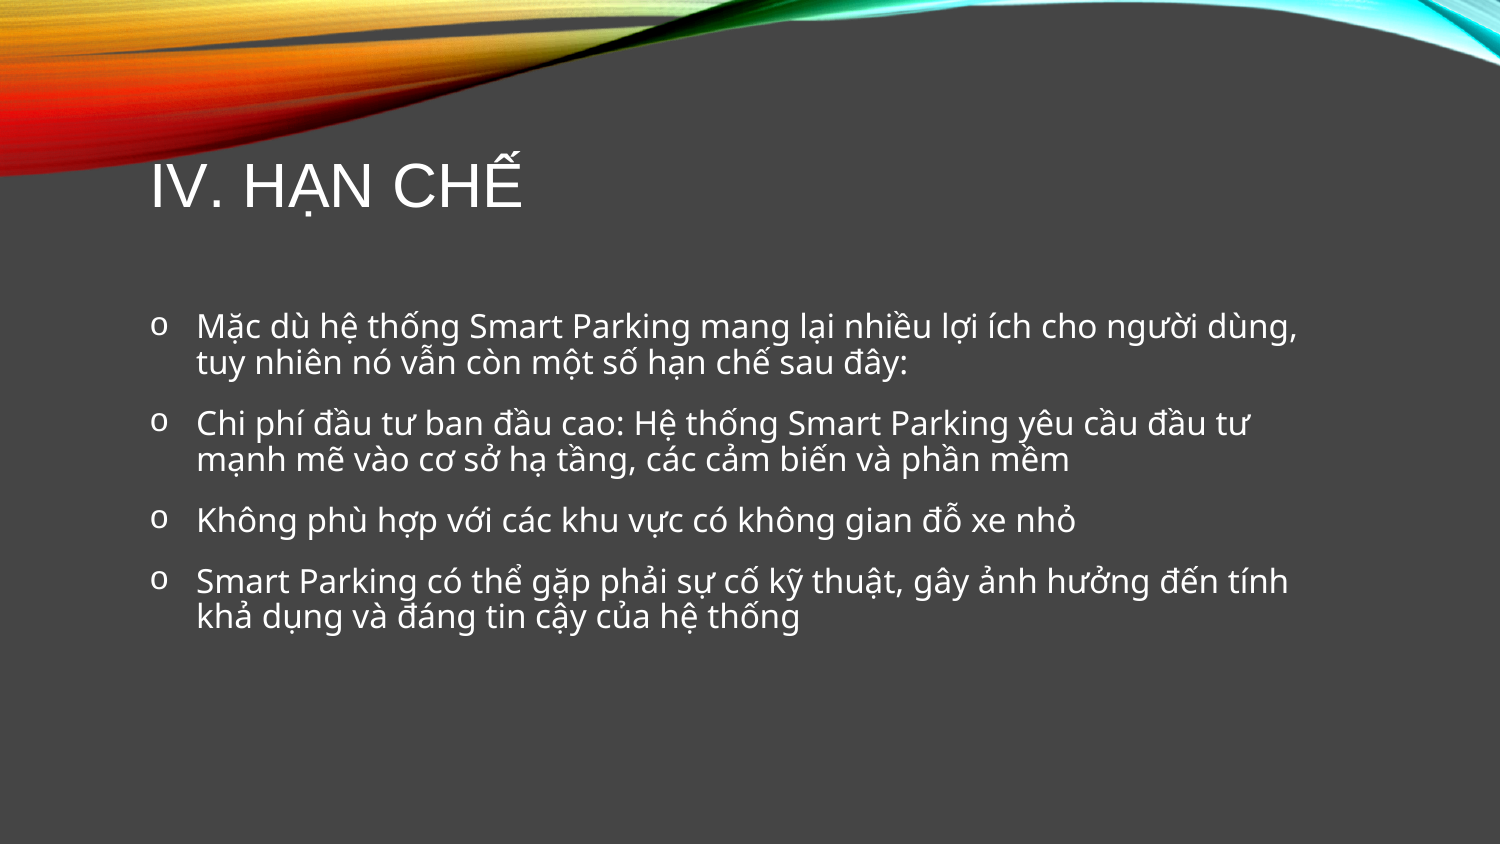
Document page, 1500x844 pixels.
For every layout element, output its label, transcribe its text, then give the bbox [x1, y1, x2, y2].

list Mặc dù hệ thống Smart Parking mang lại nhiều lợi ích cho người dùng, tuy nhiên nó vẫn còn một số hạn chế sau đây: Chi phí đầu tư ban đầu cao: Hệ thống Smart Parking yêu cầu đầu tư mạnh mẽ vào cơ sở hạ tầng, các cảm biến và phần mềm Không phù hợp với các khu vực có không gian đỗ xe nhỏ Smart Parking có thể gặp phải sự cố kỹ thuật, gây ảnh hưởng đến tính khả dụng và đáng tin cậy của hệ thống [134, 295, 1366, 697]
title Iv. Hạn chế [134, 138, 1366, 295]
picture [0, 0, 1500, 178]
